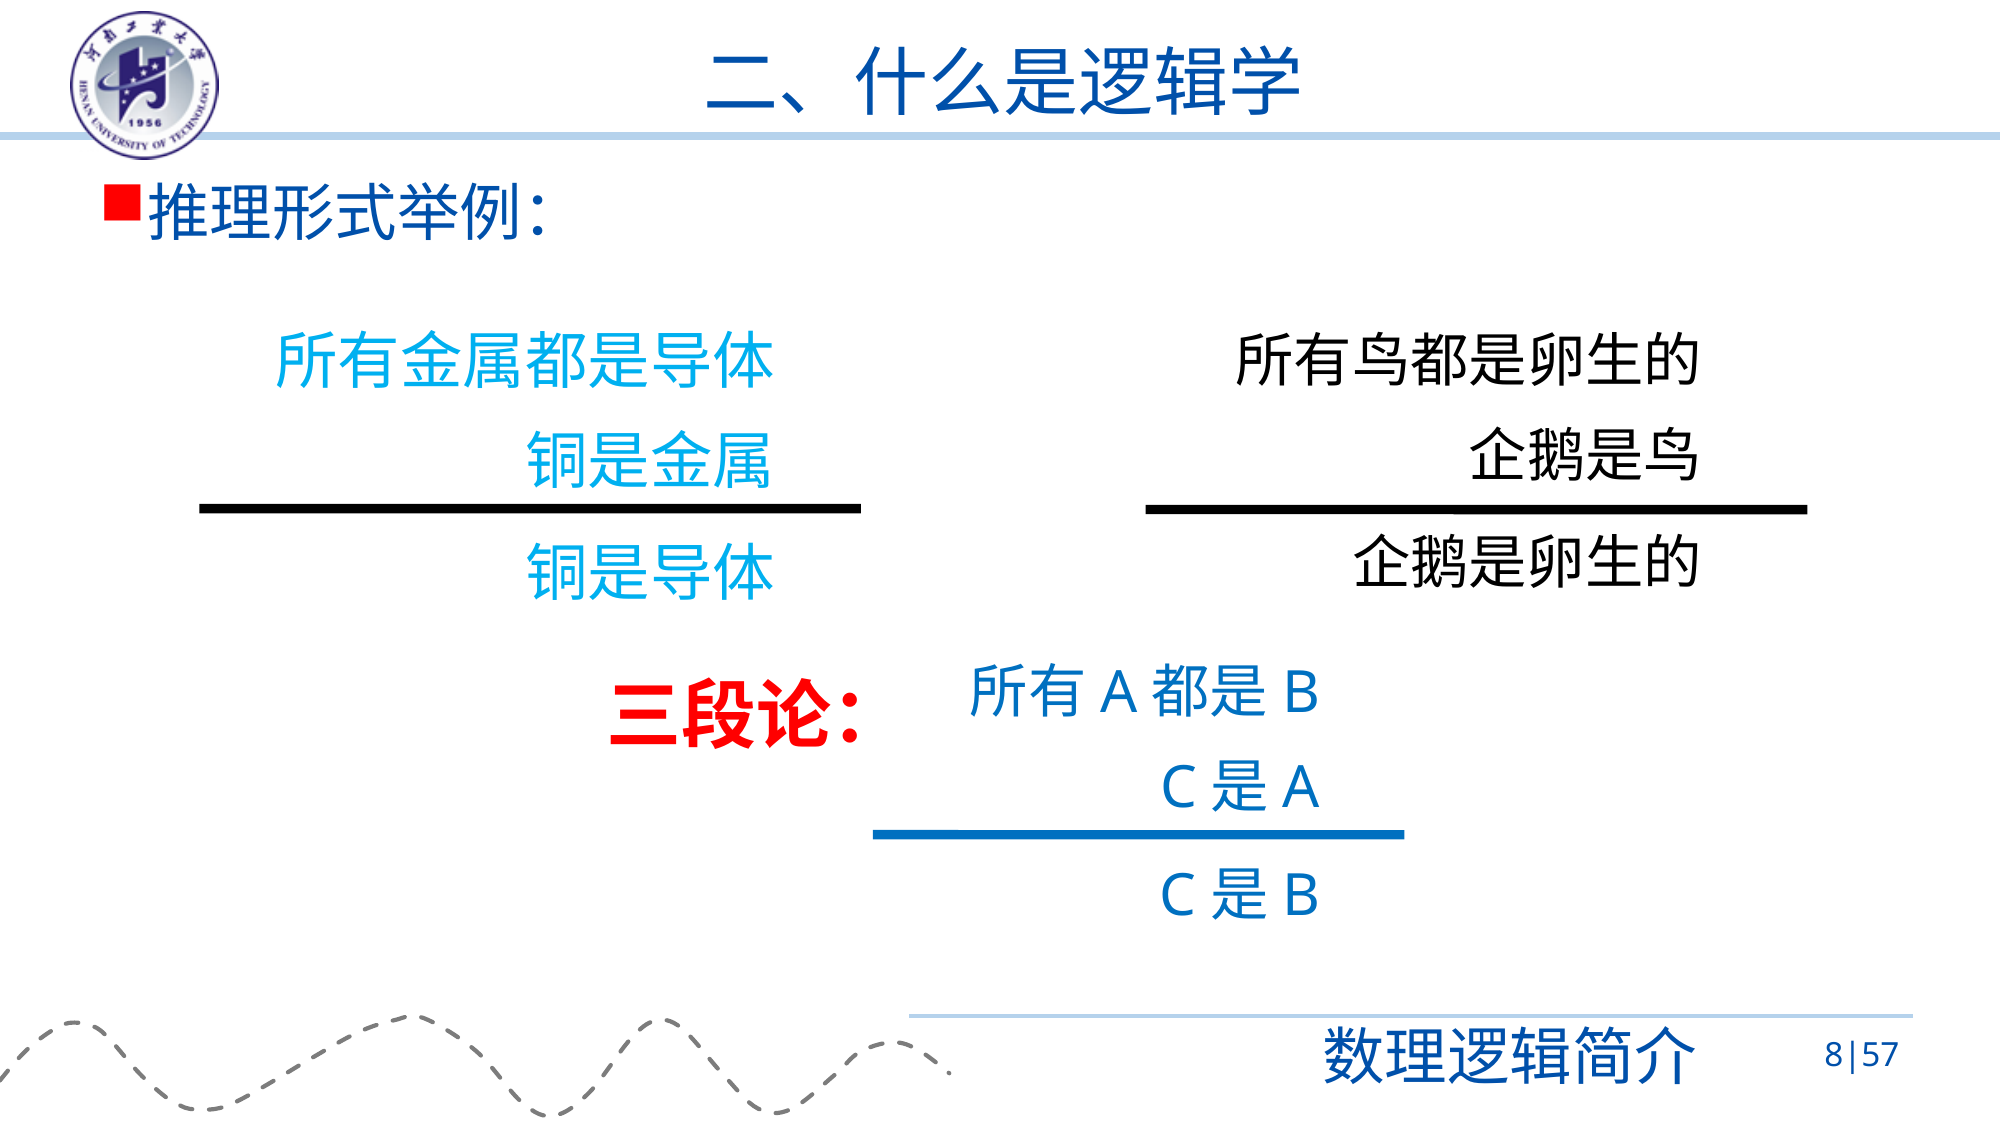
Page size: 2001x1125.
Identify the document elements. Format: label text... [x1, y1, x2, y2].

picture [70, 11, 219, 160]
list 推理形式举例： [84, 165, 1916, 257]
text_box 三段论： [592, 660, 767, 765]
title 二、什么是逻辑学 [236, 36, 1772, 134]
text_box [767, 646, 1405, 938]
text_box 所有金属都是导体 铜是金属 铜是导体 [223, 313, 791, 508]
slide_number 8|57 [1756, 1025, 1915, 1086]
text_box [1145, 315, 1808, 606]
list 数理逻辑简介 [826, 1009, 1713, 1101]
text_box 所有金属都是导体 铜是金属 铜是导体 [223, 509, 791, 616]
